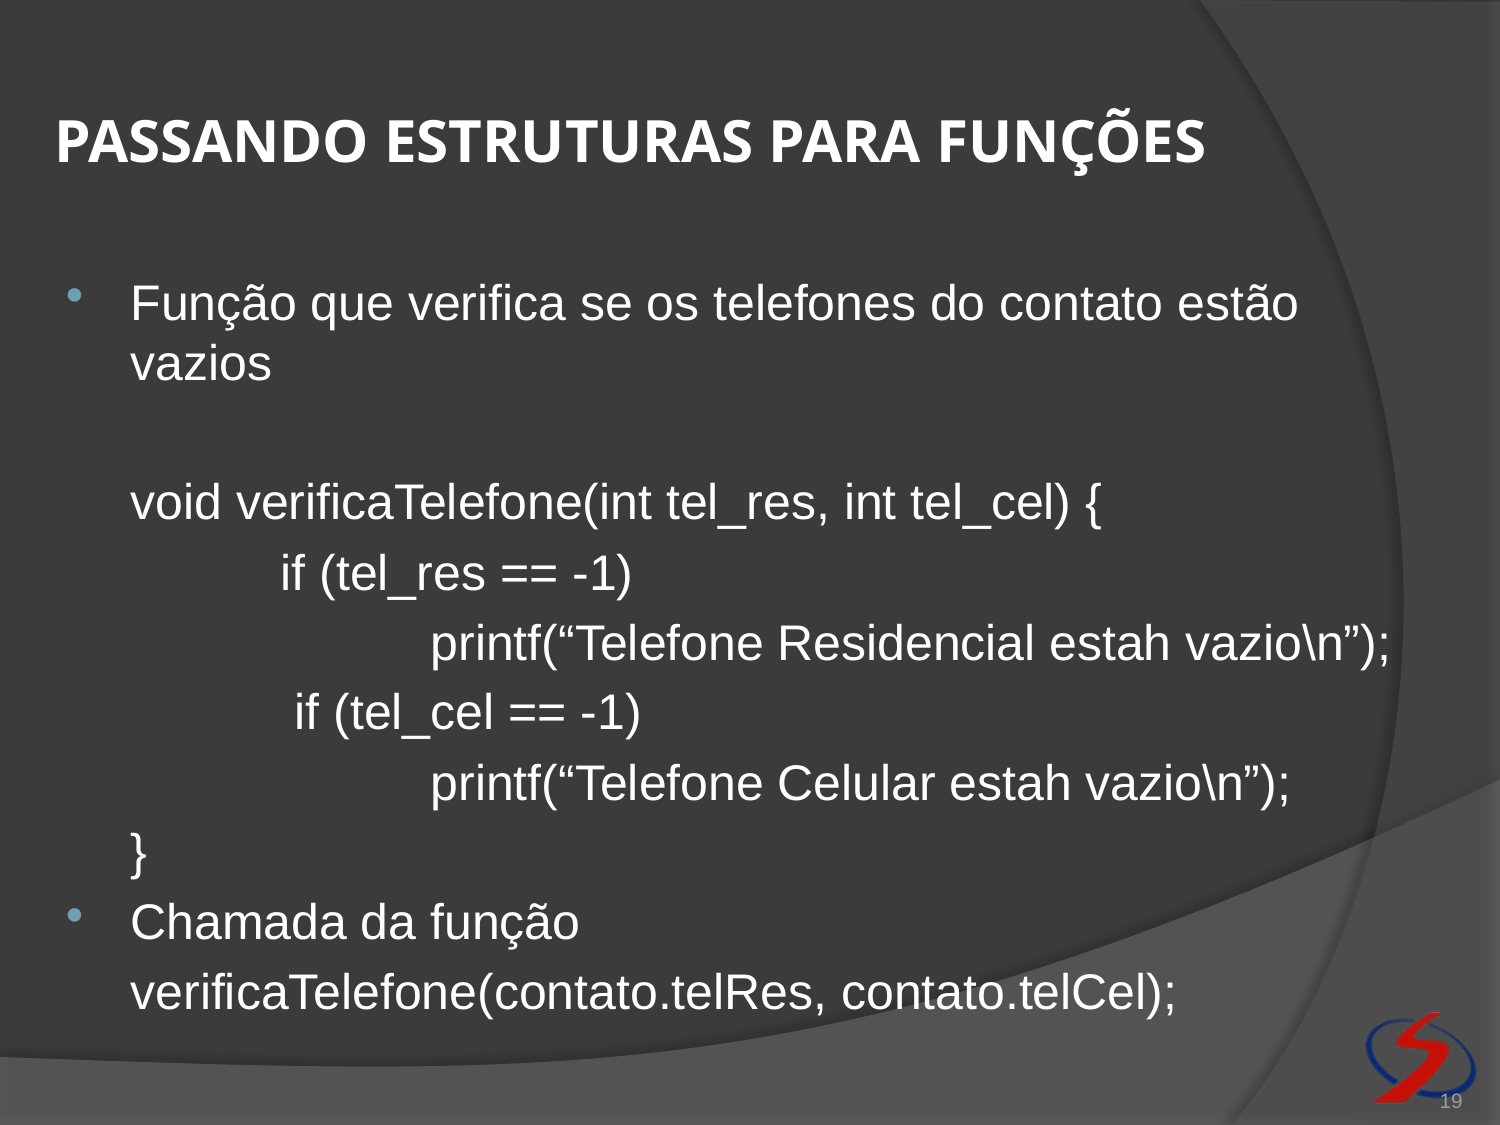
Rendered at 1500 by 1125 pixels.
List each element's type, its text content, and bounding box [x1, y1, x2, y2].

title Passando estruturas para funções [46, 45, 1454, 233]
picture [1359, 1011, 1483, 1108]
slide_number 19 [1337, 1053, 1463, 1114]
list Função que verifica se os telefones do contato estão vazios void verificaTelefone(int tel_res, int tel_cel) { if (tel_res == -1) printf(“Telefone Residencial estah vazio\n”); if (tel_cel == -1) printf(“Telefone Celular estah vazio\n”); } Chamada da função verificaTelefone(contato.telRes, contato.telCel); [46, 262, 1454, 1005]
